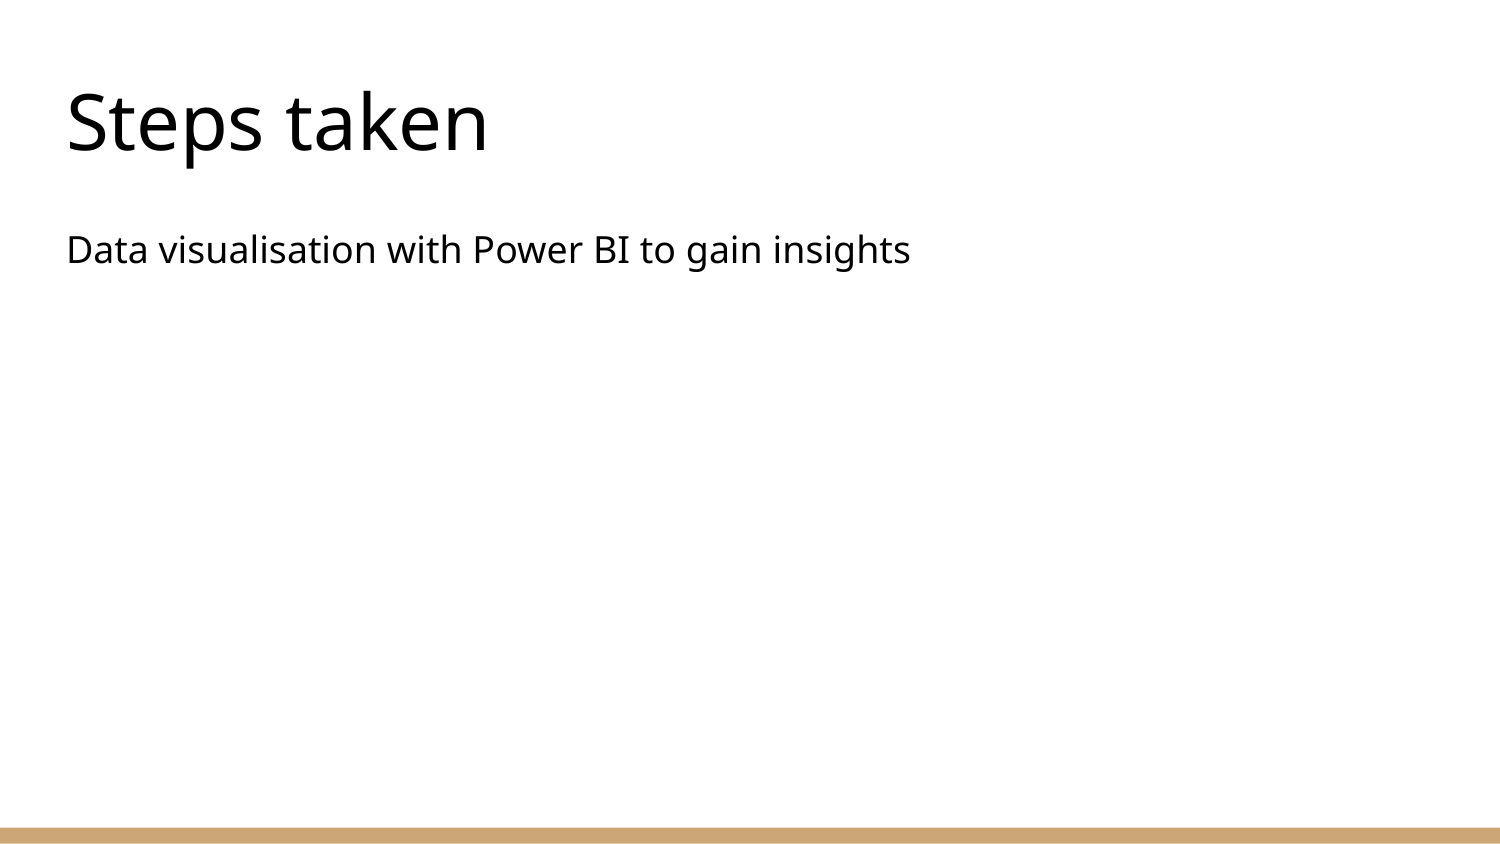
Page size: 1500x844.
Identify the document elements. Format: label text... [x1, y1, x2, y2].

title Steps taken [51, 51, 1449, 189]
list Data visualisation with Power BI to gain insights [51, 200, 1449, 752]
